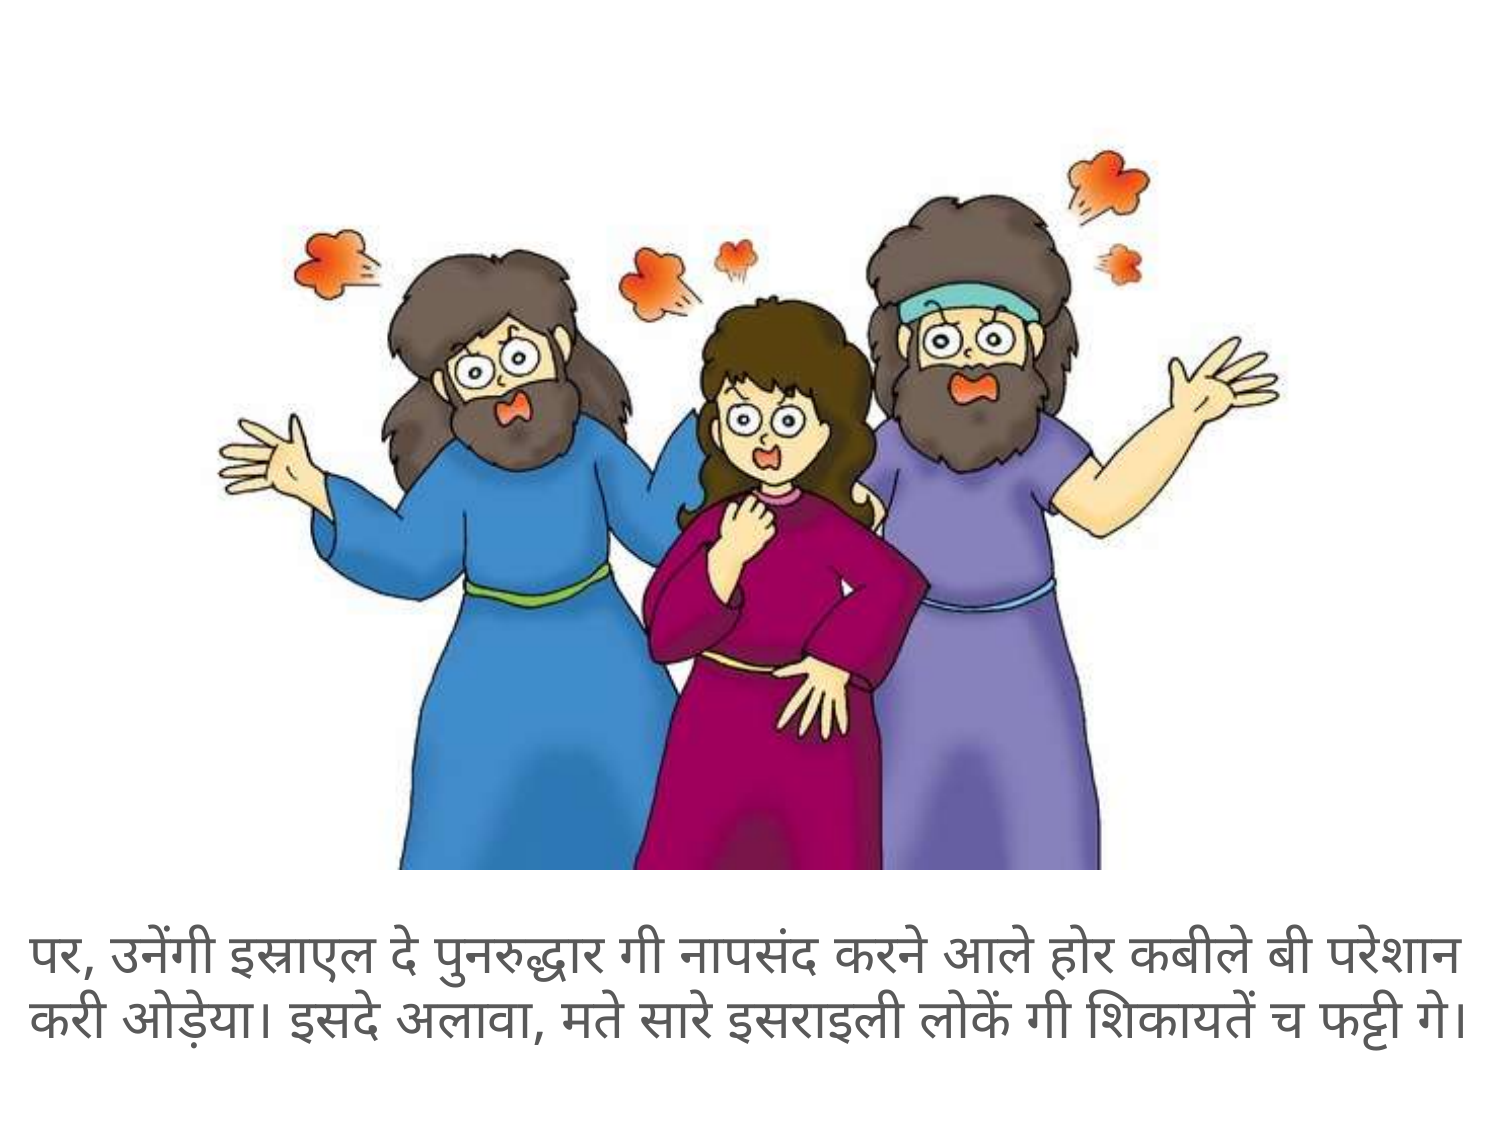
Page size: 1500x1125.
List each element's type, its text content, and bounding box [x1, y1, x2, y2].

picture [88, 0, 1407, 870]
text_box पर, उनेंगी इस्राएल दे पुनरुद्धार गी नापसंद करने आले होर कबीले बी परेशान करी ओड़ेया। इसदे अलावा, मते सारे इसराइली लोकें गी शिकायतें च फट्टी गे। [14, 911, 1500, 1057]
